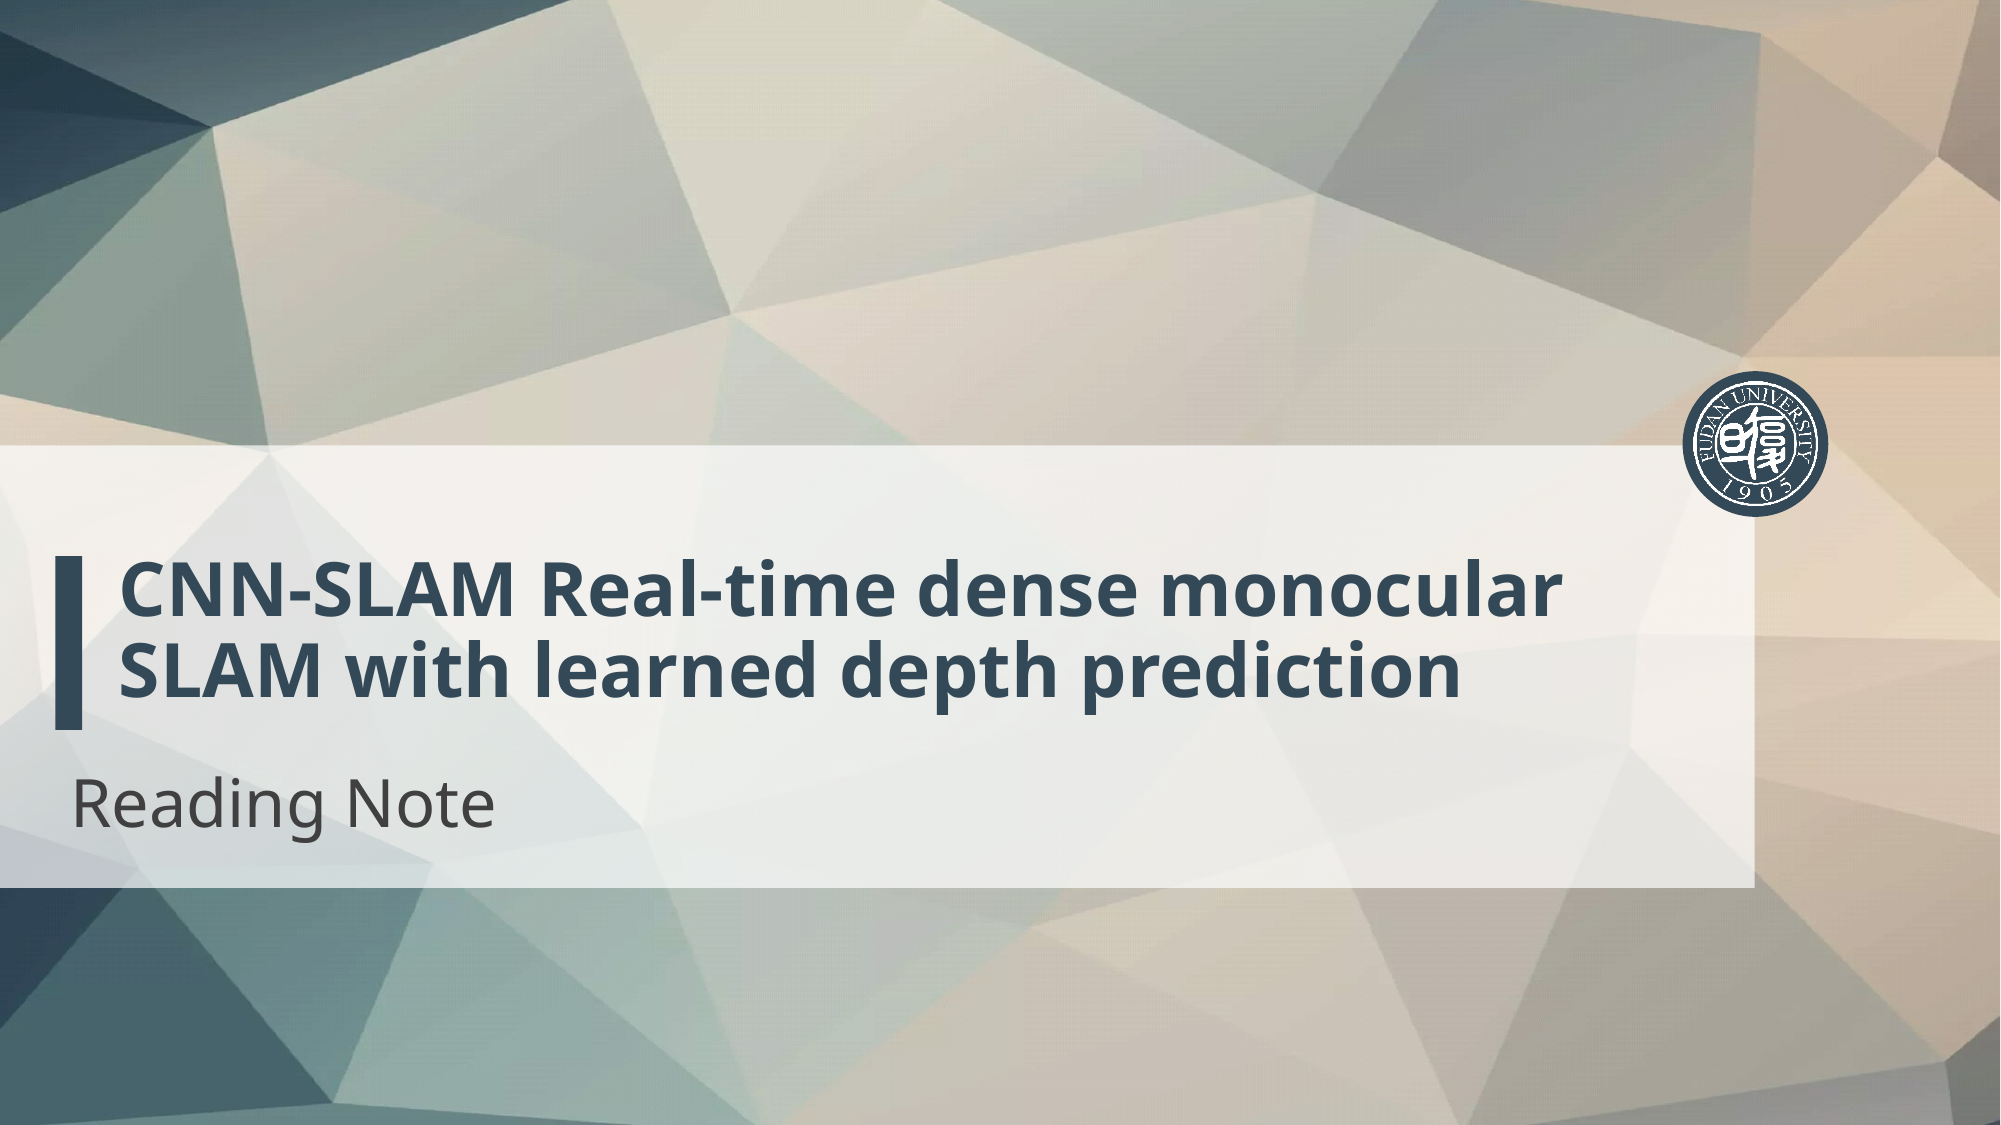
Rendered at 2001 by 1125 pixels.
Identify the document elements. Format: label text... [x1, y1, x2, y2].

title CNN-SLAM Real-time dense monocular SLAM with learned depth prediction [103, 508, 1681, 722]
picture [0, 0, 2001, 1125]
subtitle Reading Note [55, 762, 1681, 841]
